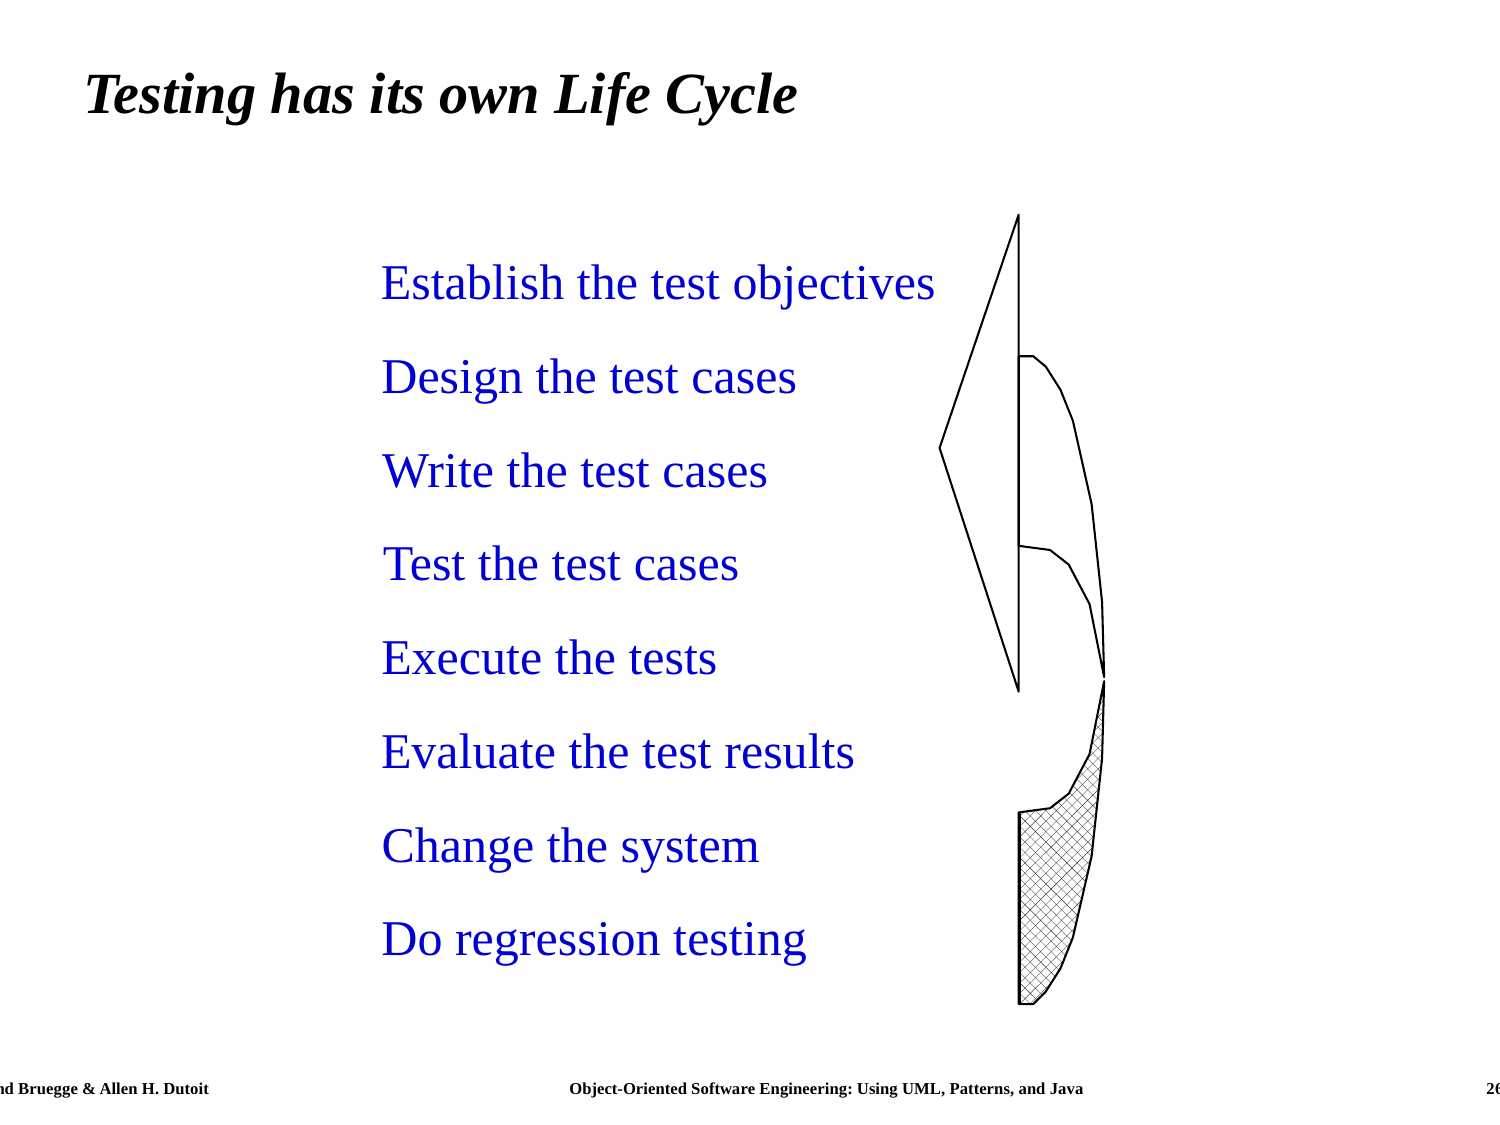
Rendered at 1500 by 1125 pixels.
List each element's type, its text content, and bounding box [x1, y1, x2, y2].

text_box [1018, 681, 1105, 1005]
text_box [1018, 356, 1105, 678]
text_box Design the test cases [366, 336, 813, 411]
text_box Execute the tests [366, 617, 733, 692]
text_box Establish the test objectives [366, 242, 952, 317]
text_box Evaluate the test results [366, 711, 871, 786]
text_box [939, 214, 1019, 692]
text_box Change the system [366, 804, 775, 880]
title Testing has its own Life Cycle [68, 36, 1407, 153]
text_box Write the test cases [367, 429, 784, 505]
text_box Do regression testing [366, 898, 823, 974]
text_box Test the test cases [368, 523, 755, 599]
